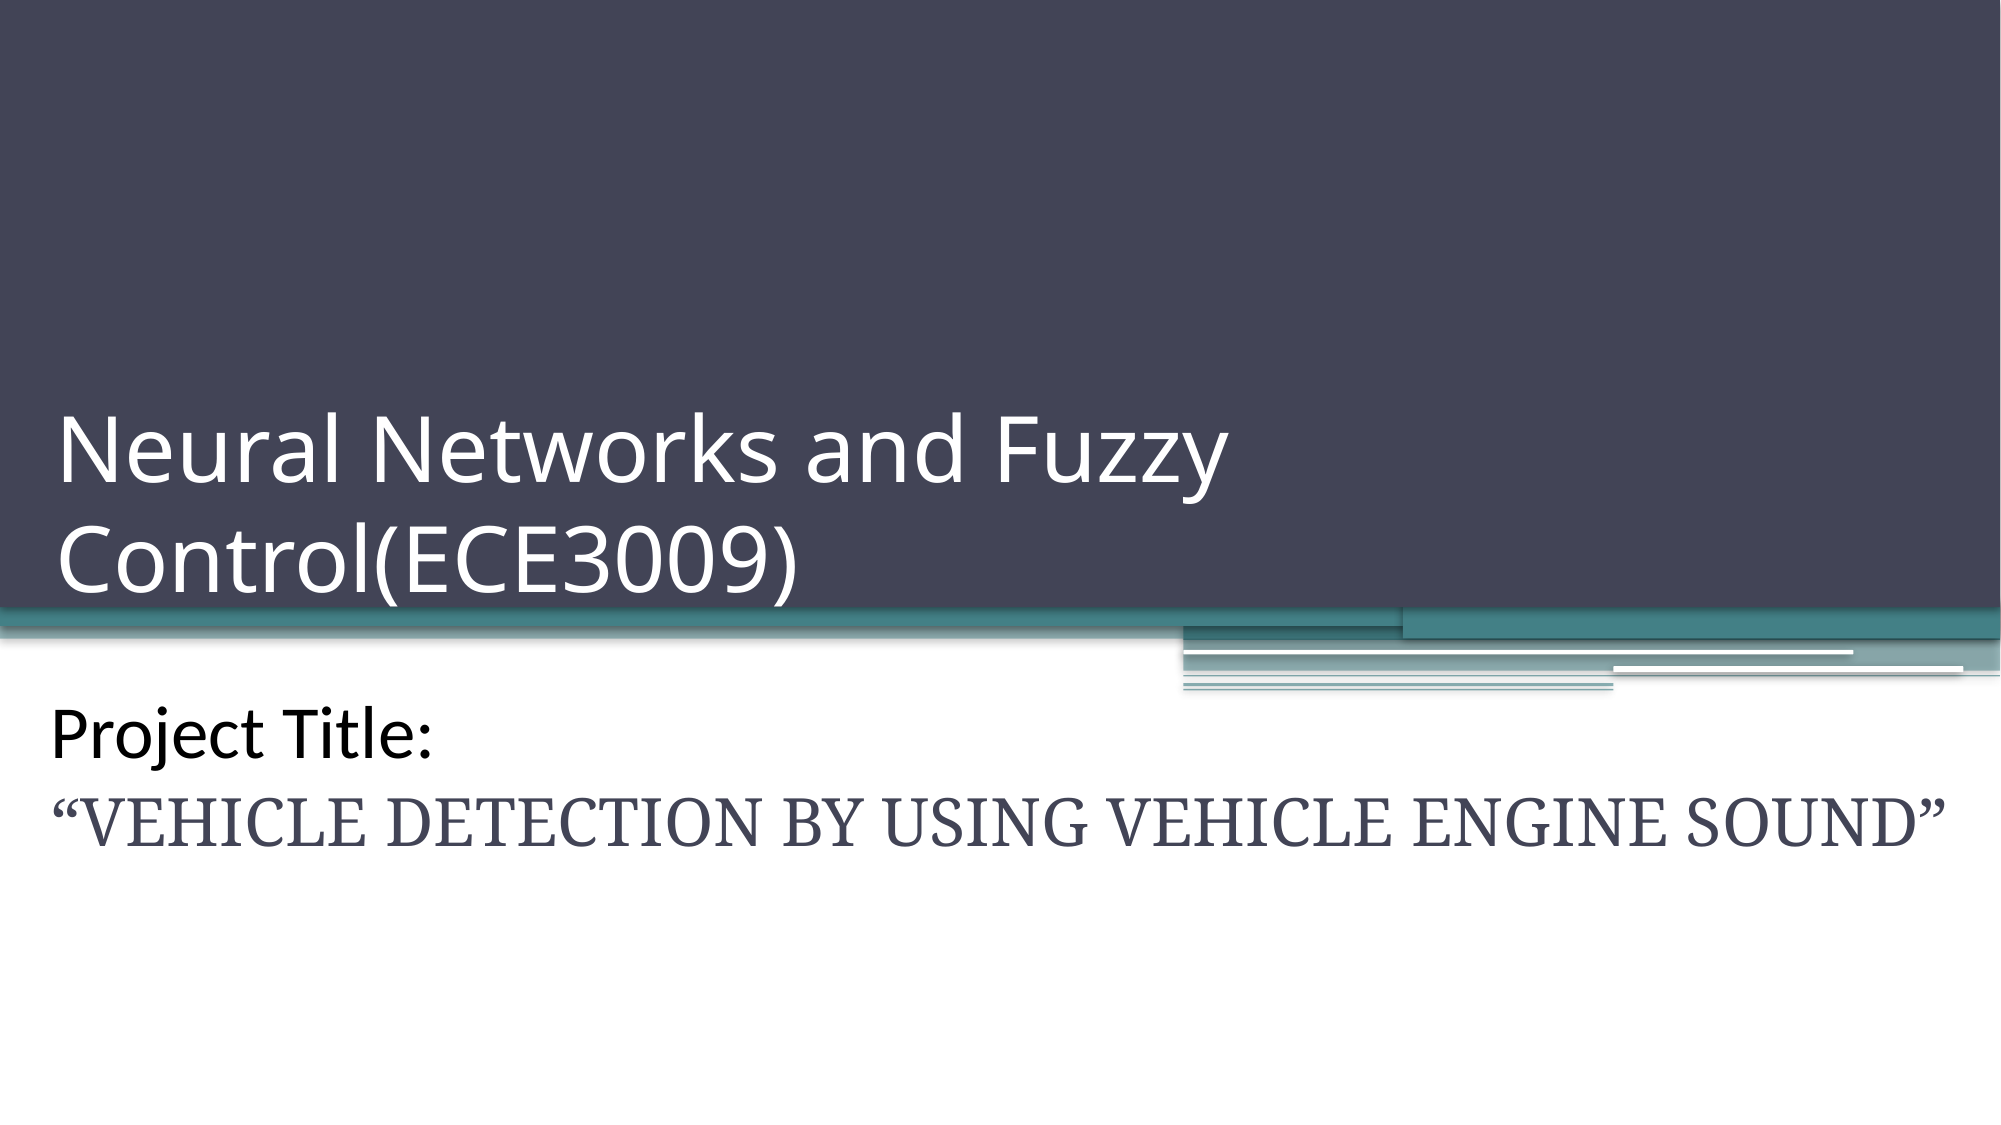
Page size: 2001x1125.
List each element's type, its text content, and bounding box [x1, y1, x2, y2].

subtitle Project Title: “VEHICLE DETECTION BY USING VEHICLE ENGINE SOUND” [25, 676, 2000, 927]
title Neural Networks and Fuzzy Control(ECE3009) [40, 296, 1968, 618]
